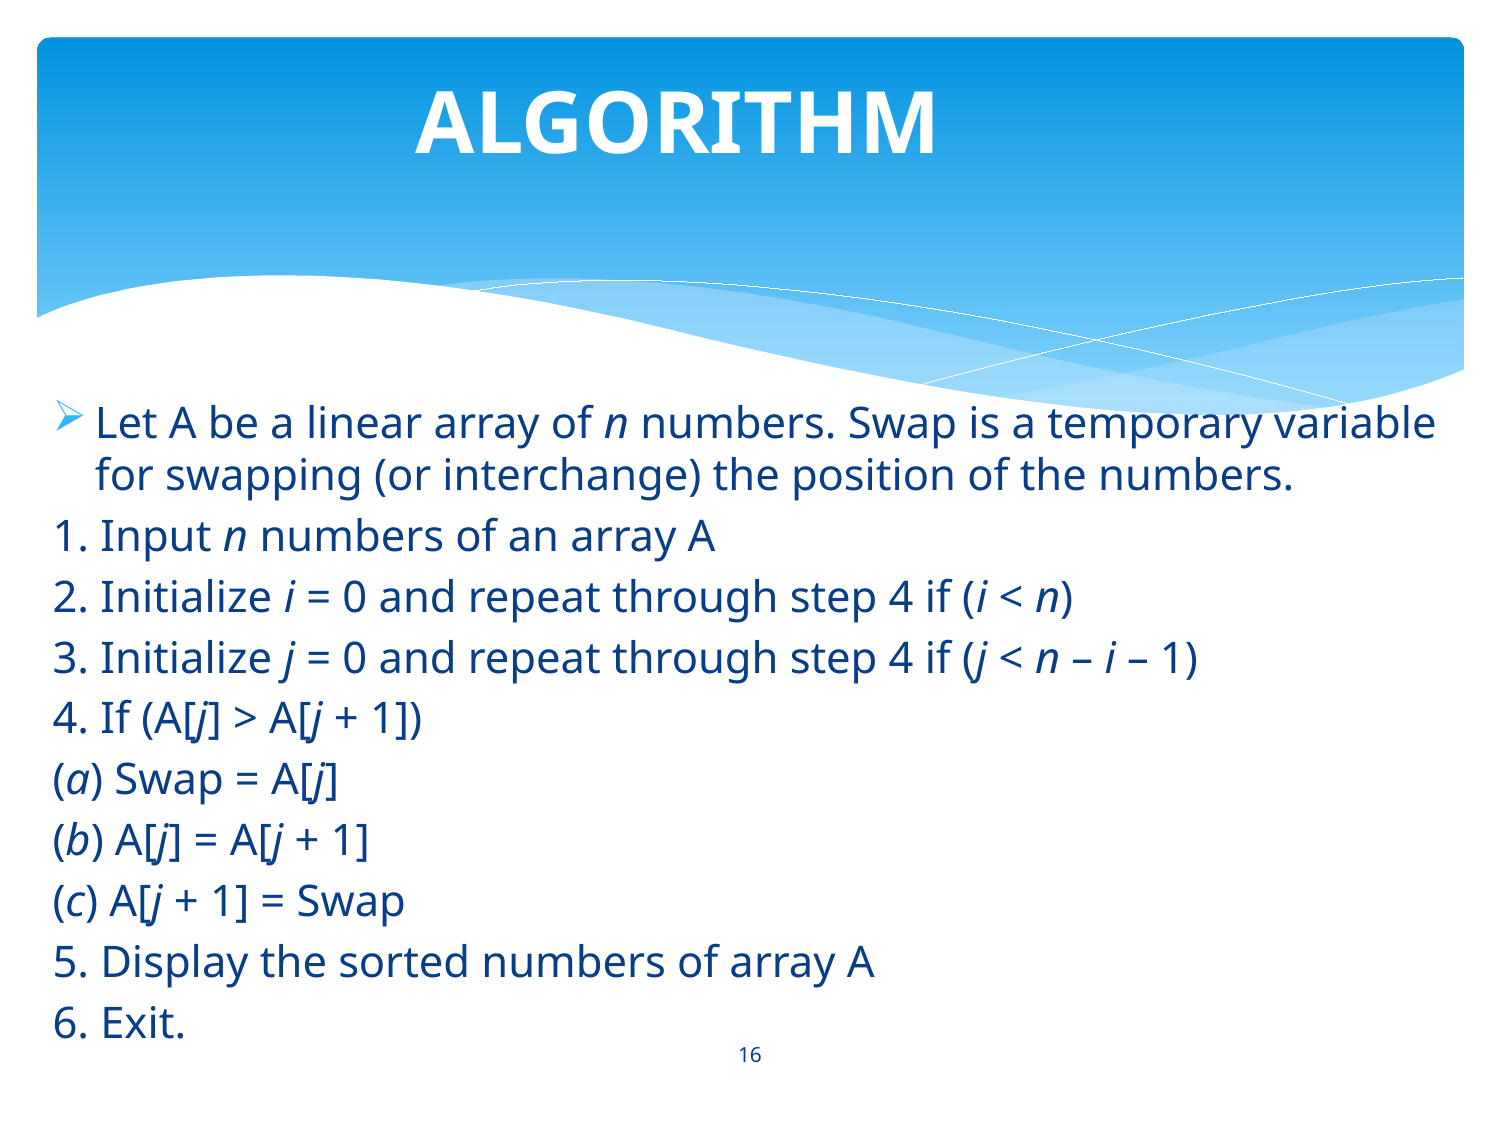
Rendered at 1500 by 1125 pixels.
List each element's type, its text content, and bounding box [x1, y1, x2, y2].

title ALGORITHM [39, 59, 1318, 179]
list Let A be a linear array of n numbers. Swap is a temporary variable for swapping (or interchange) the position of the numbers. 1. Input n numbers of an array A 2. Initialize i = 0 and repeat through step 4 if (i < n) 3. Initialize j = 0 and repeat through step 4 if (j < n – i – 1) 4. If (A[j] > A[j + 1]) (a) Swap = A[j] (b) A[j] = A[j + 1] (c) A[j + 1] = Swap 5. Display the sorted numbers of array A 6. Exit. [37, 387, 1463, 1113]
slide_number 16 [654, 1025, 846, 1086]
